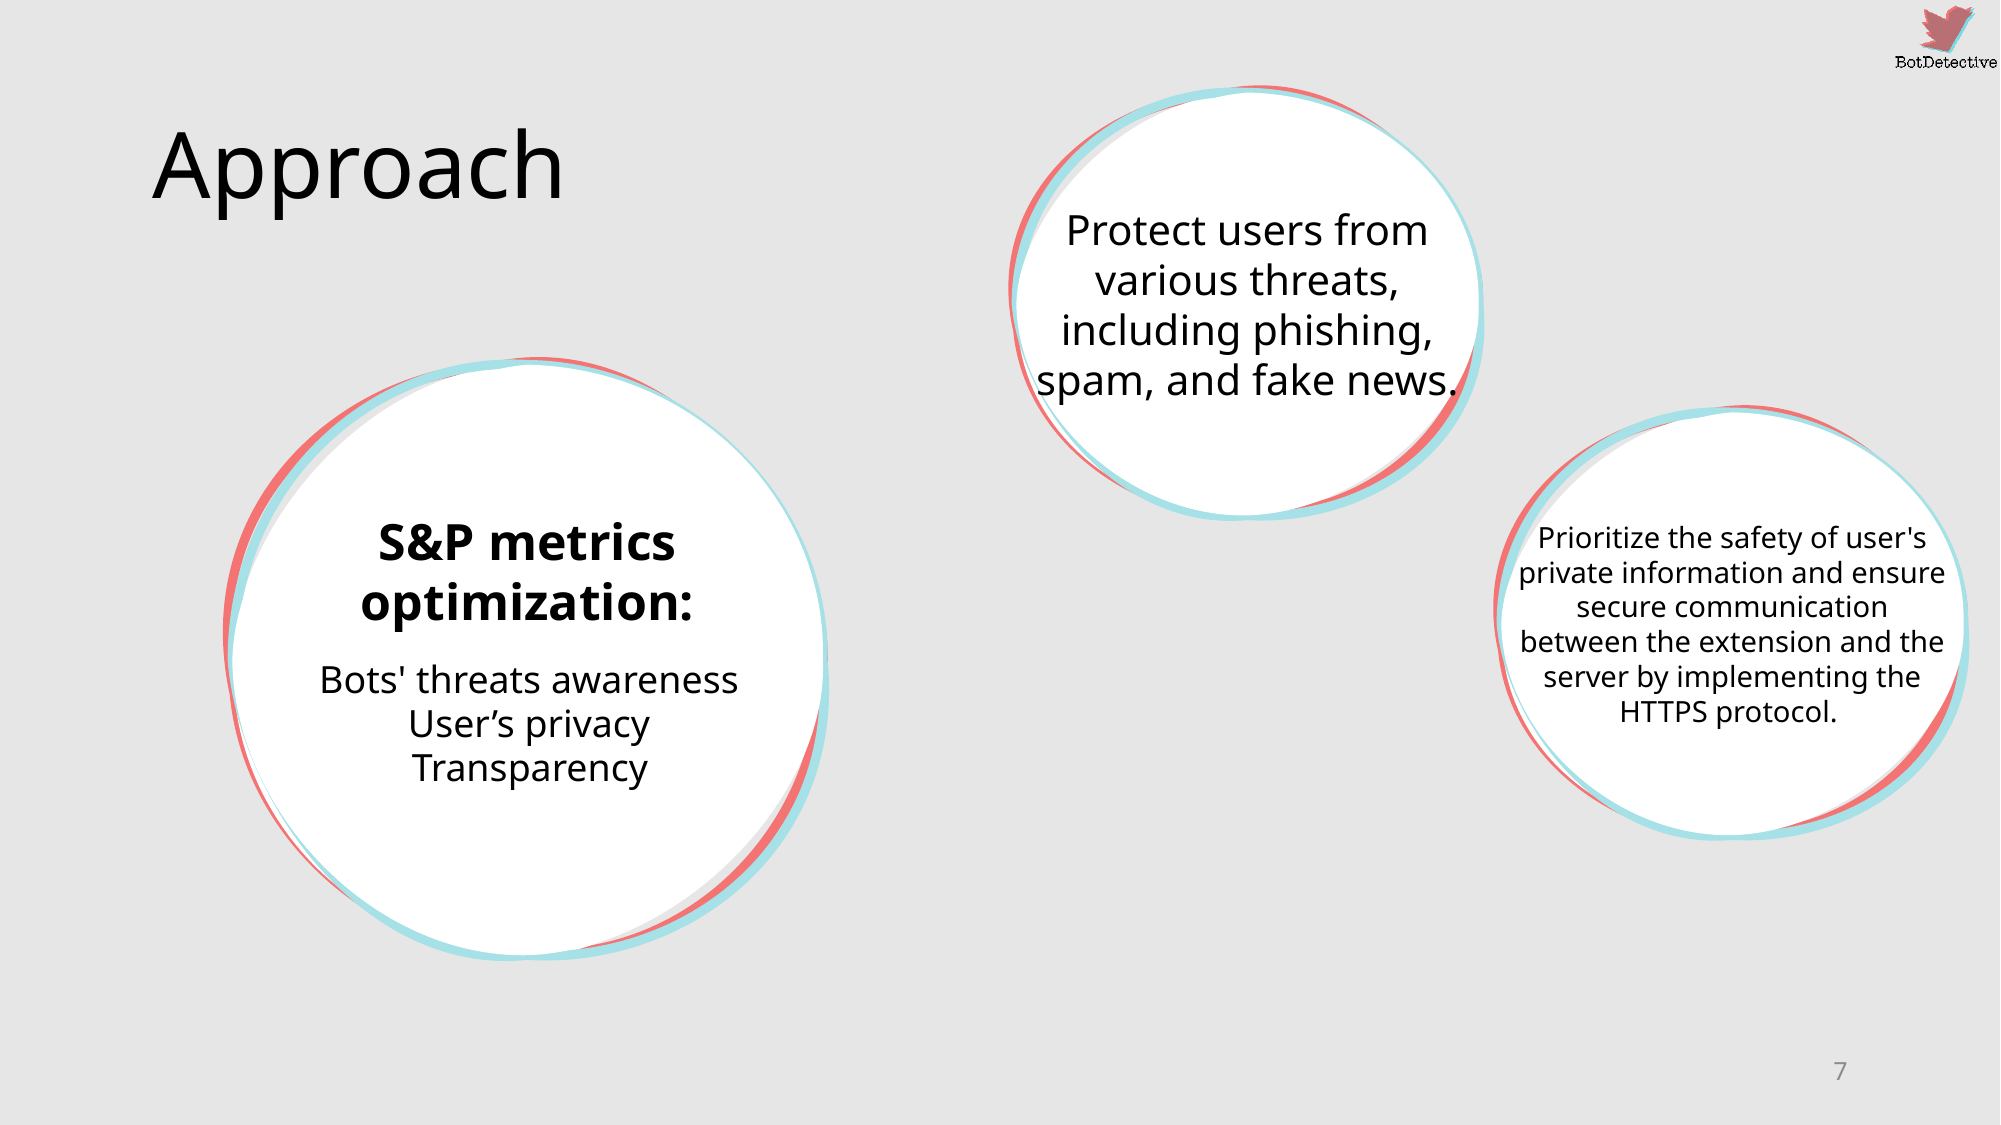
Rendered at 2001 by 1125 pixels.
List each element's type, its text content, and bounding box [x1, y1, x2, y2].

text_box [1016, 92, 1479, 516]
slide_number 7 [1412, 1042, 1863, 1103]
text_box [1501, 412, 1964, 836]
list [1892, 0, 1999, 74]
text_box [232, 364, 823, 956]
title Approach [137, 59, 1863, 278]
